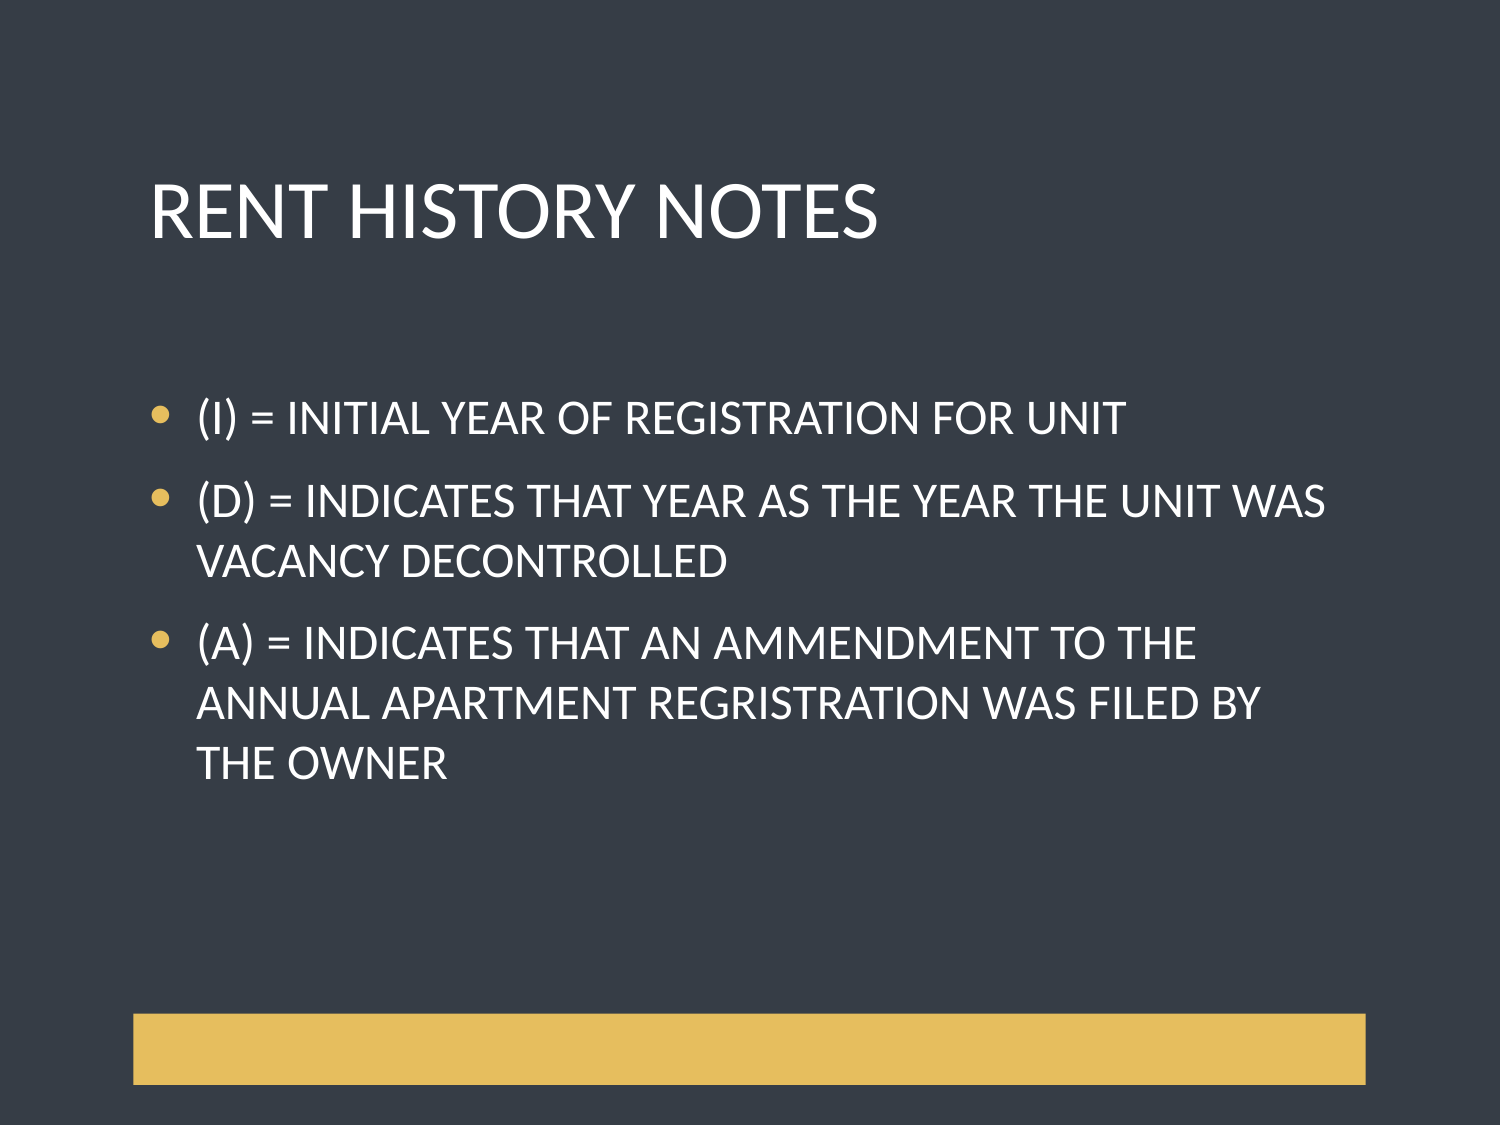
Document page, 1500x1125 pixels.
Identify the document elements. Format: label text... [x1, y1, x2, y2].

title Rent History Notes [134, 97, 1367, 314]
list (I) = INITIAL YEAR OF REGISTRATION FOR UNIT (D) = INDICATES THAT YEAR AS THE YEAR THE UNIT WAS VACANCY DECONTROLLED (A) = INDICATES THAT AN AMMENDMENT TO THE ANNUAL APARTMENT REGRISTRATION WAS FILED BY THE OWNER [134, 338, 1367, 1001]
footer [133, 1013, 1366, 1085]
